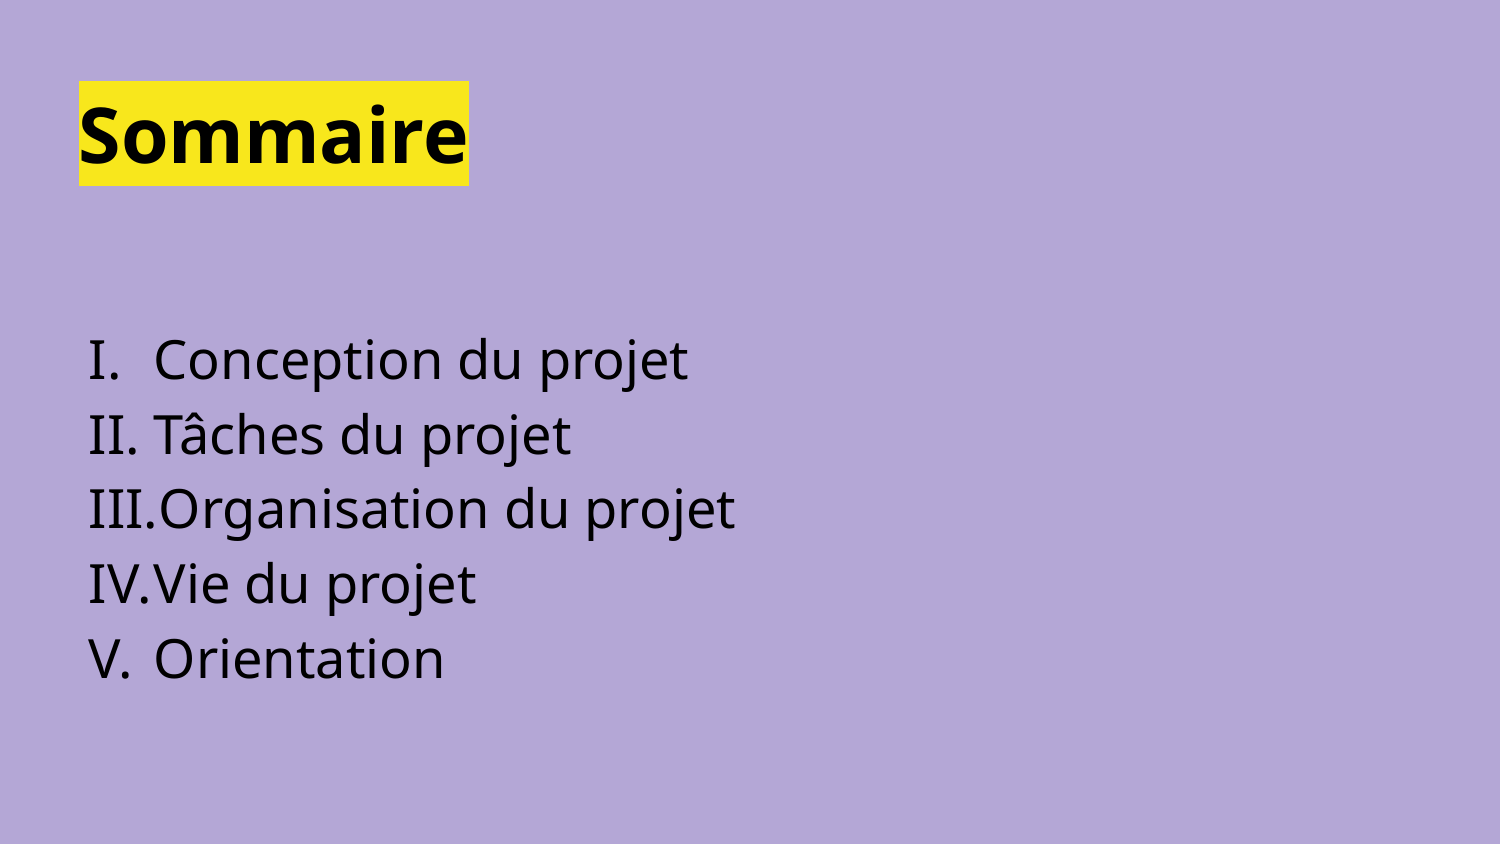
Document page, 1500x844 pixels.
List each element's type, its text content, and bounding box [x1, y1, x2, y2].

title Sommaire [63, 71, 1437, 184]
list Conception du projet Tâches du projet Organisation du projet Vie du projet Orientation [63, 300, 1437, 710]
